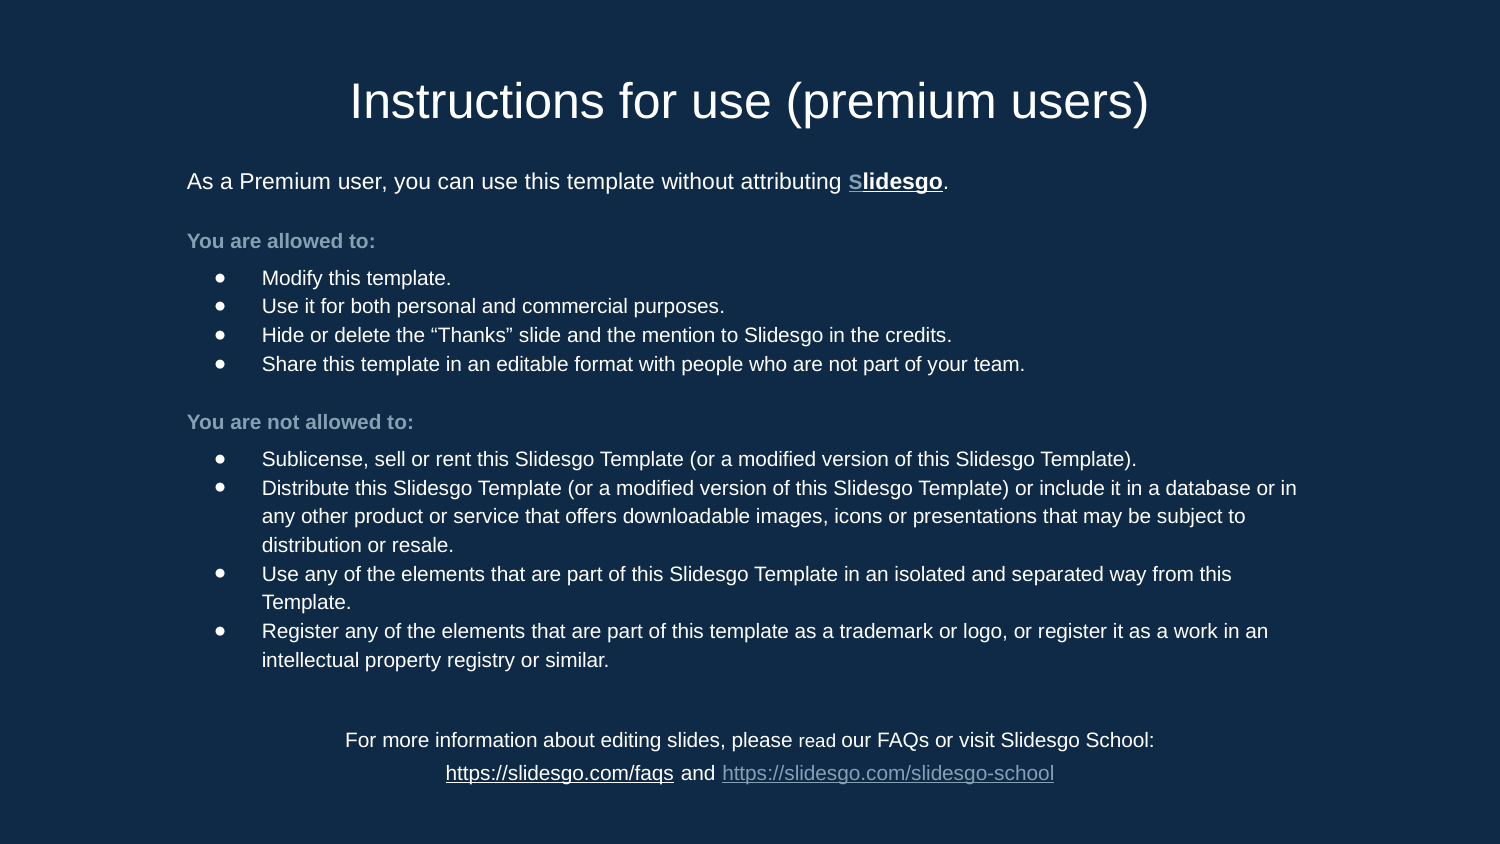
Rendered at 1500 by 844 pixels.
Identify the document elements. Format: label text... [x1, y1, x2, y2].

text_box For more information about editing slides, please read our FAQs or visit Slidesgo School: https://slidesgo.com/faqs and https://slidesgo.com/slidesgo-school [171, 707, 1328, 780]
text_box As a Premium user, you can use this template without attributing Slidesgo. You are allowed to: Modify this template. Use it for both personal and commercial purposes. Hide or delete the “Thanks” slide and the mention to Slidesgo in the credits. Share this template in an editable format with people who are not part of your team. You are not allowed to: Sublicense, sell or rent this Slidesgo Template (or a modified version of this Slidesgo Template). Distribute this Slidesgo Template (or a modified version of this Slidesgo Template) or include it in a database or in any other product or service that offers downloadable images, icons or presentations that may be subject to distribution or resale. Use any of the elements that are part of this Slidesgo Template in an isolated and separated way from this Template. Register any of the elements that are part of this template as a trademark or logo, or register it as a work in an intellectual property registry or similar. [171, 148, 1328, 707]
text_box Instructions for use (premium users) [171, 53, 1328, 133]
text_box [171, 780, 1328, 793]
